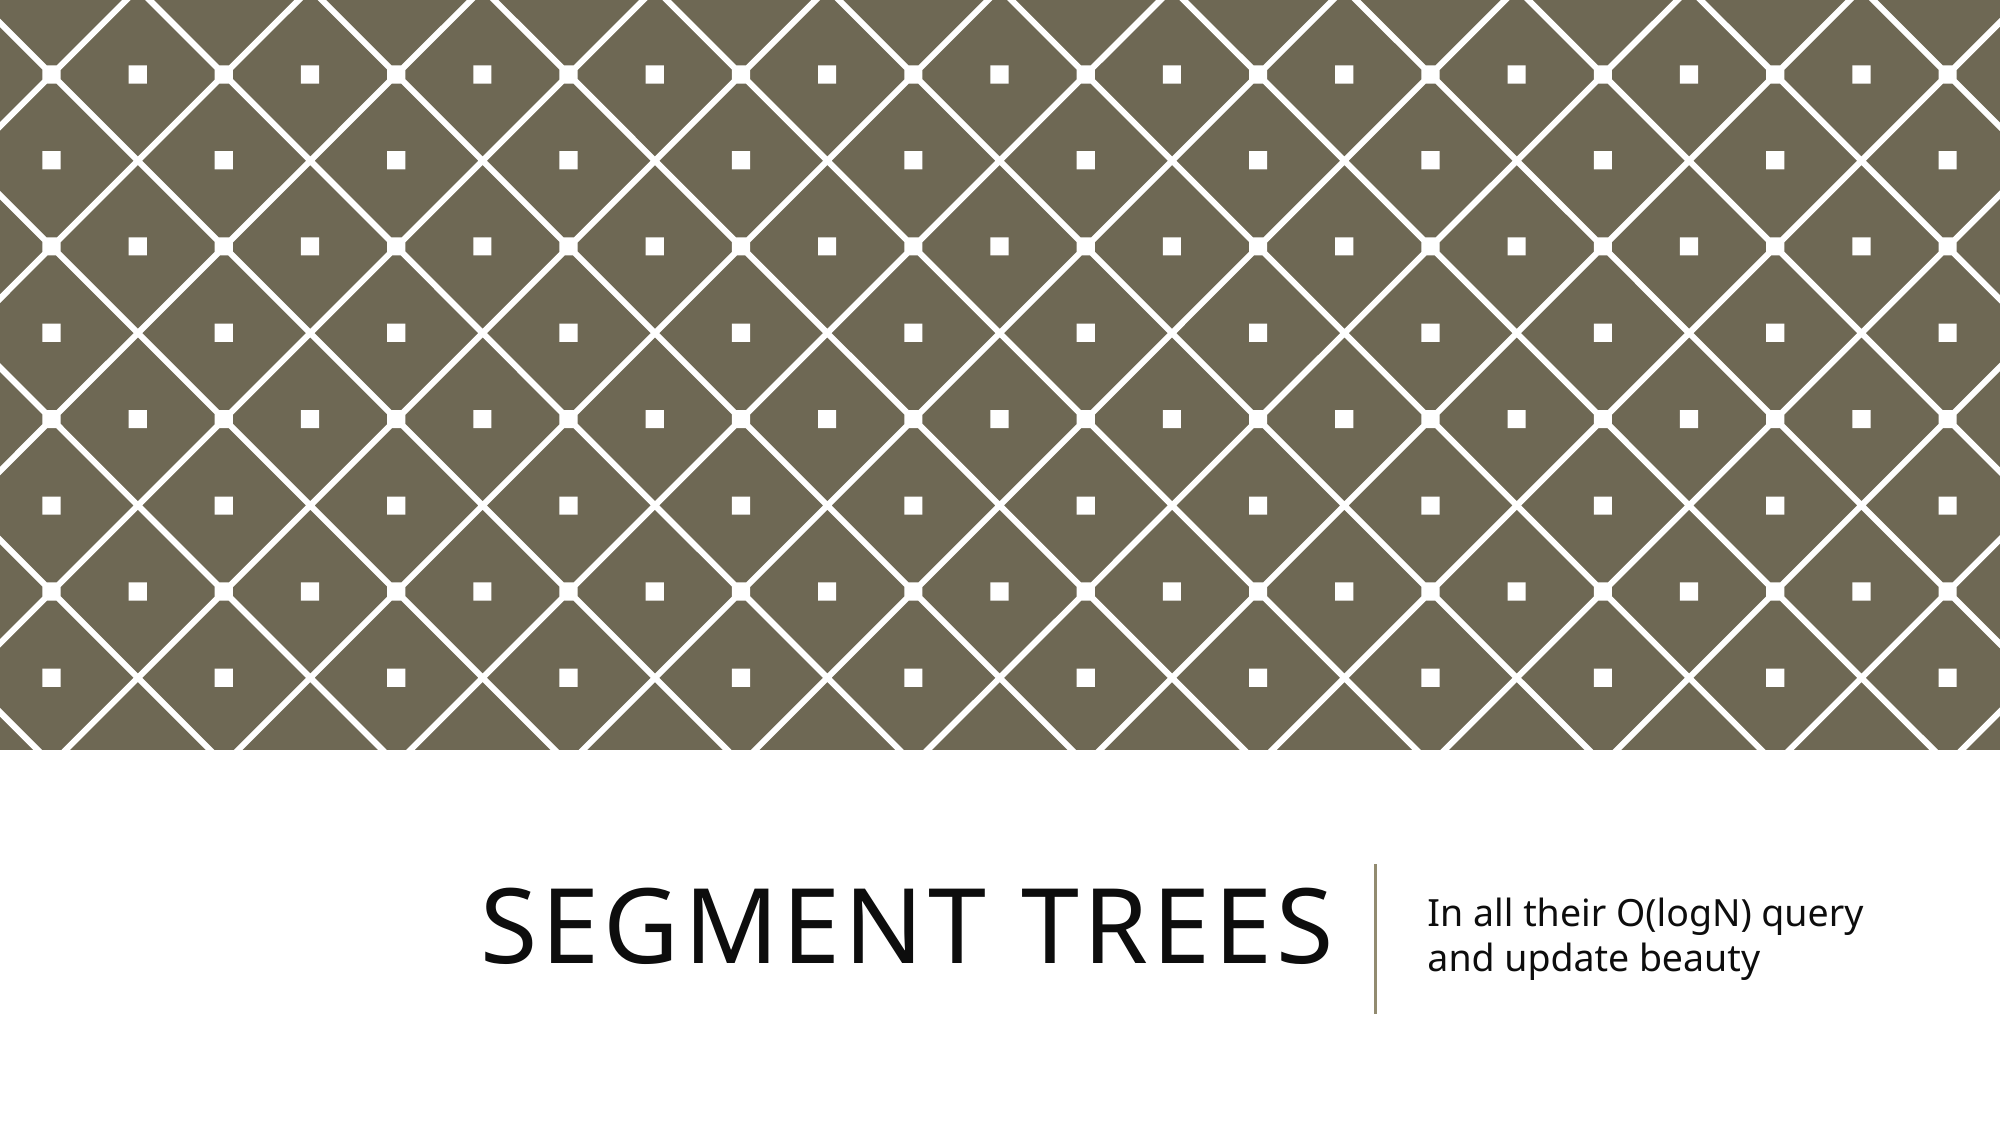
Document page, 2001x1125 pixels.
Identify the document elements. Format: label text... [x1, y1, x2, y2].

list In all their O(logN) query and update beauty [1412, 813, 1938, 1054]
title Segment Trees [75, 813, 1350, 1054]
